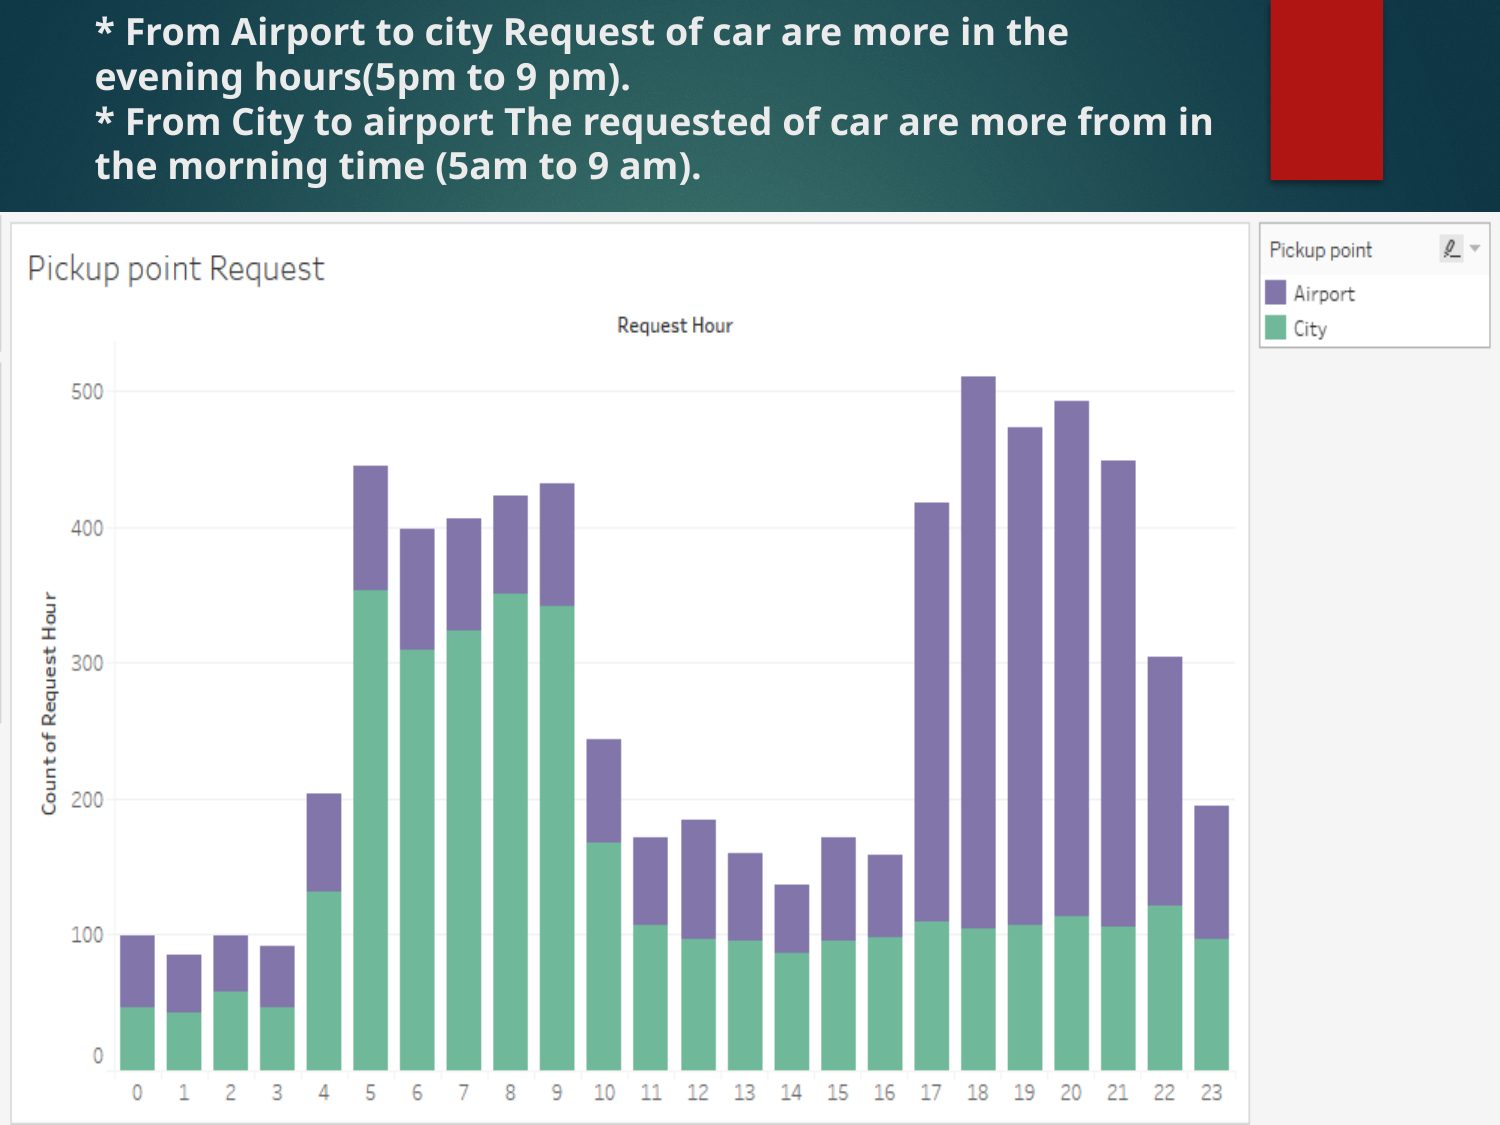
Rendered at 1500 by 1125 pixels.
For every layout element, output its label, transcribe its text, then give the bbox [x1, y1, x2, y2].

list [0, 212, 1500, 1125]
title * From Airport to city Request of car are more in the evening hours(5pm to 9 pm). * From City to airport The requested of car are more from in the morning time (5am to 9 am). [79, 0, 1237, 211]
